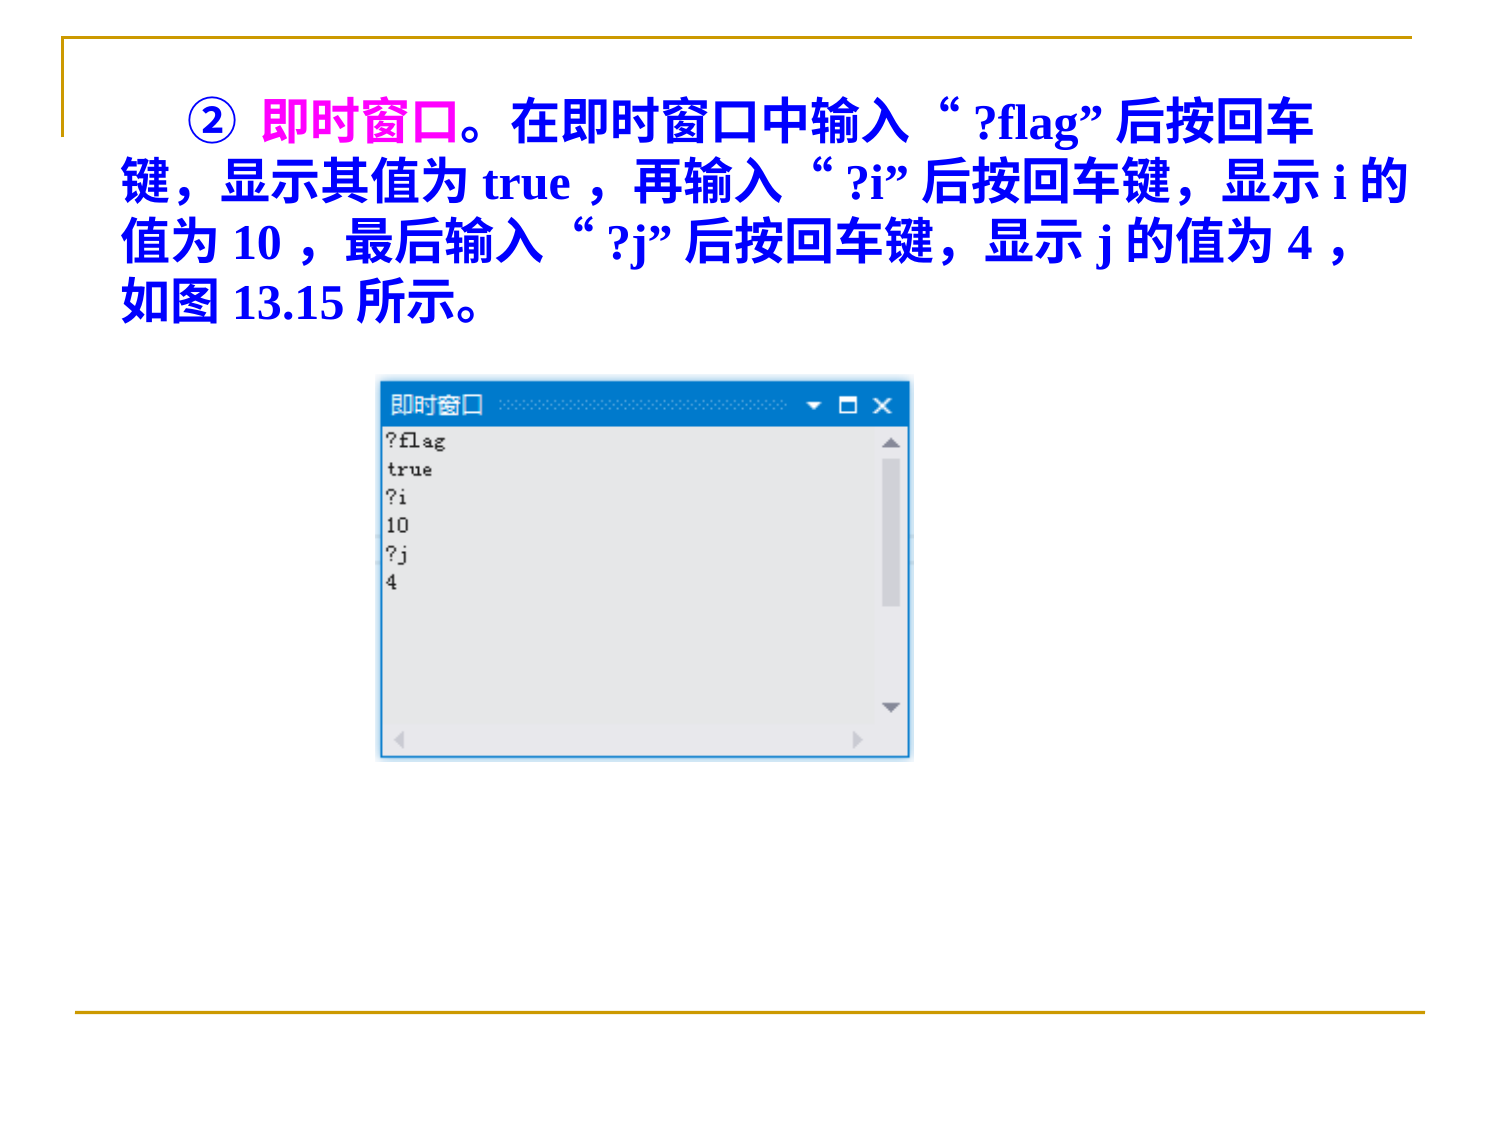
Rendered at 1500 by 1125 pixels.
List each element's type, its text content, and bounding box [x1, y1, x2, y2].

picture [374, 374, 915, 762]
text_box ② 即时窗口。在即时窗口中输入“?flag”后按回车键，显示其值为true，再输入“?i”后按回车键，显示i的值为10，最后输入“?j”后按回车键，显示j的值为4，如图13.15所示。 [105, 81, 1430, 337]
